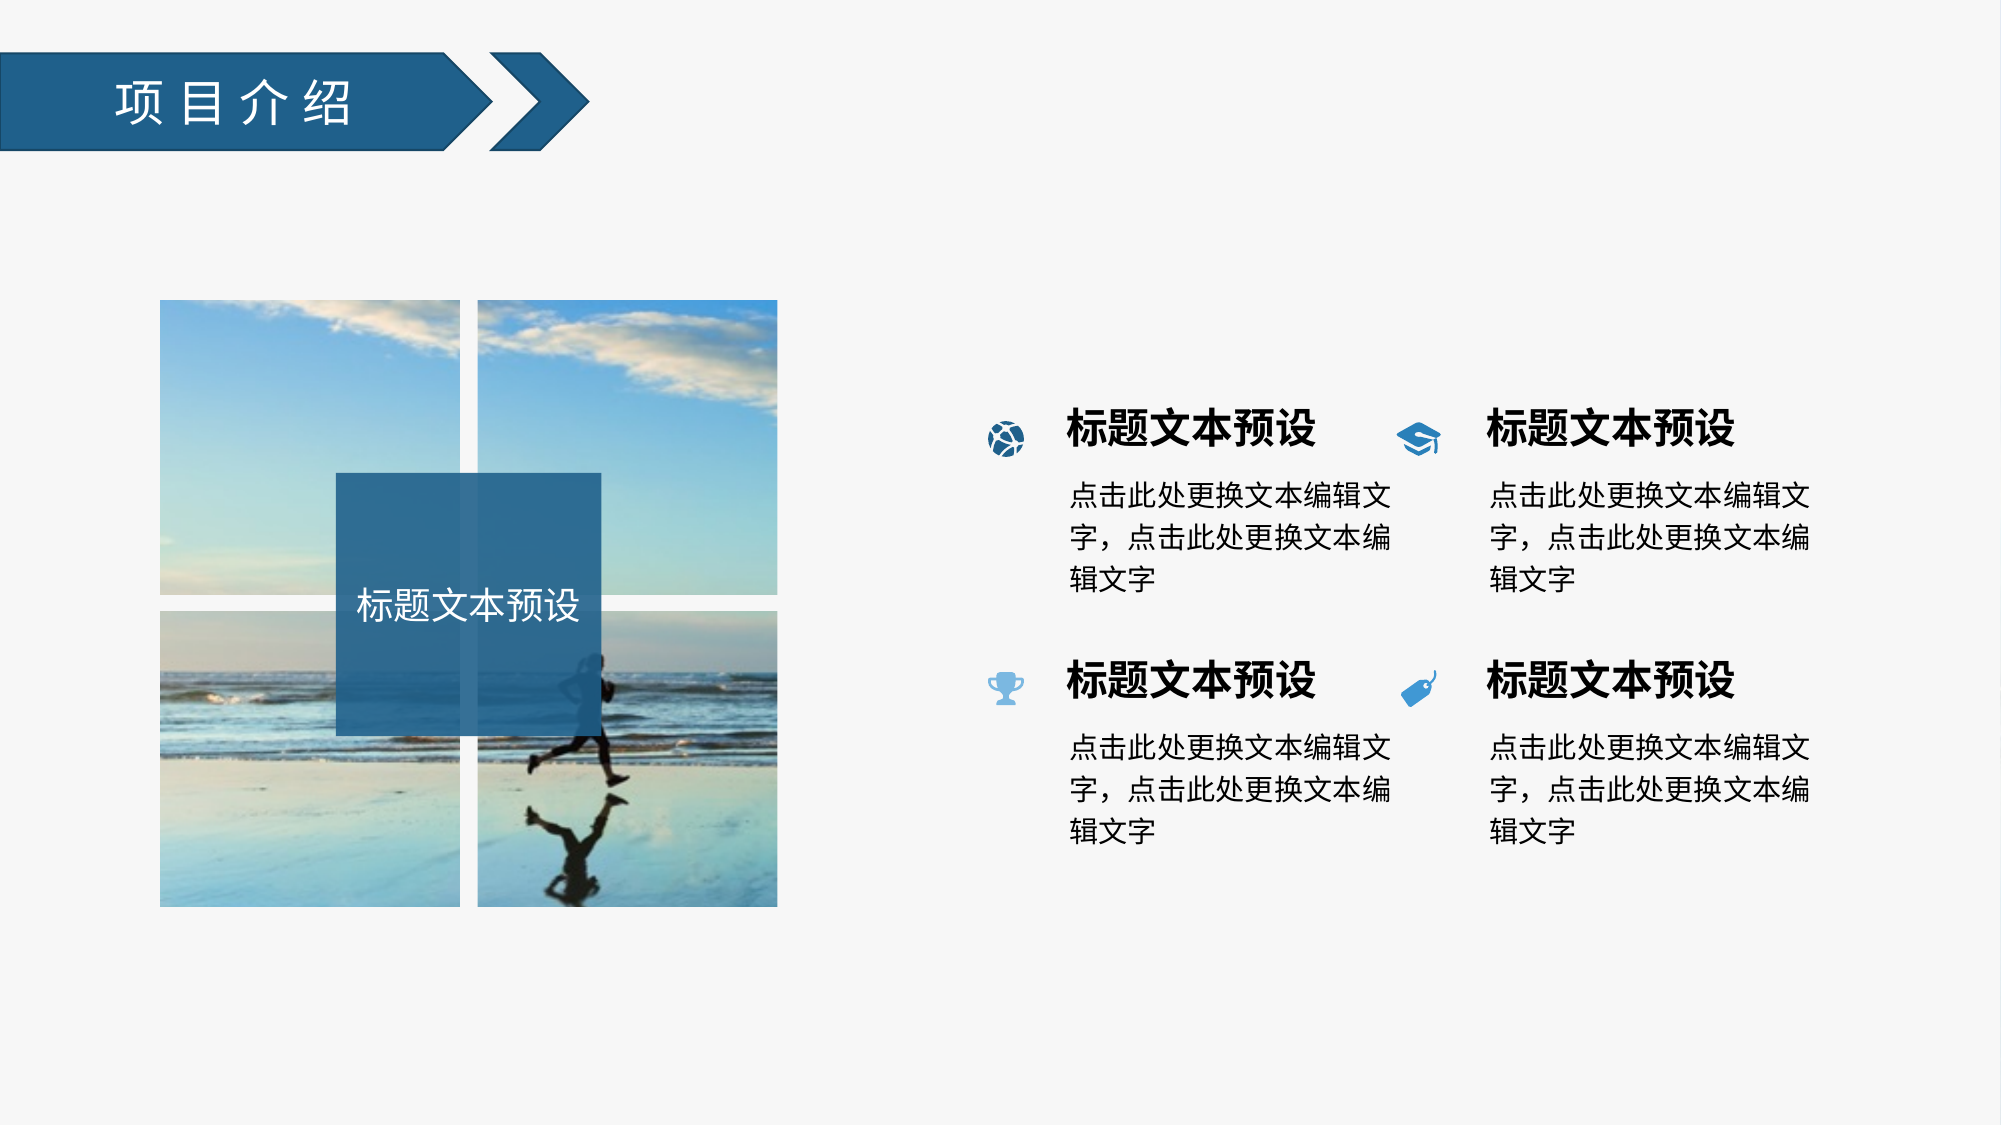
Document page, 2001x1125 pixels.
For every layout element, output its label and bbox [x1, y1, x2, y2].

text_box [0, 53, 589, 150]
text_box [0, 0, 2000, 1125]
text_box [160, 300, 1821, 907]
